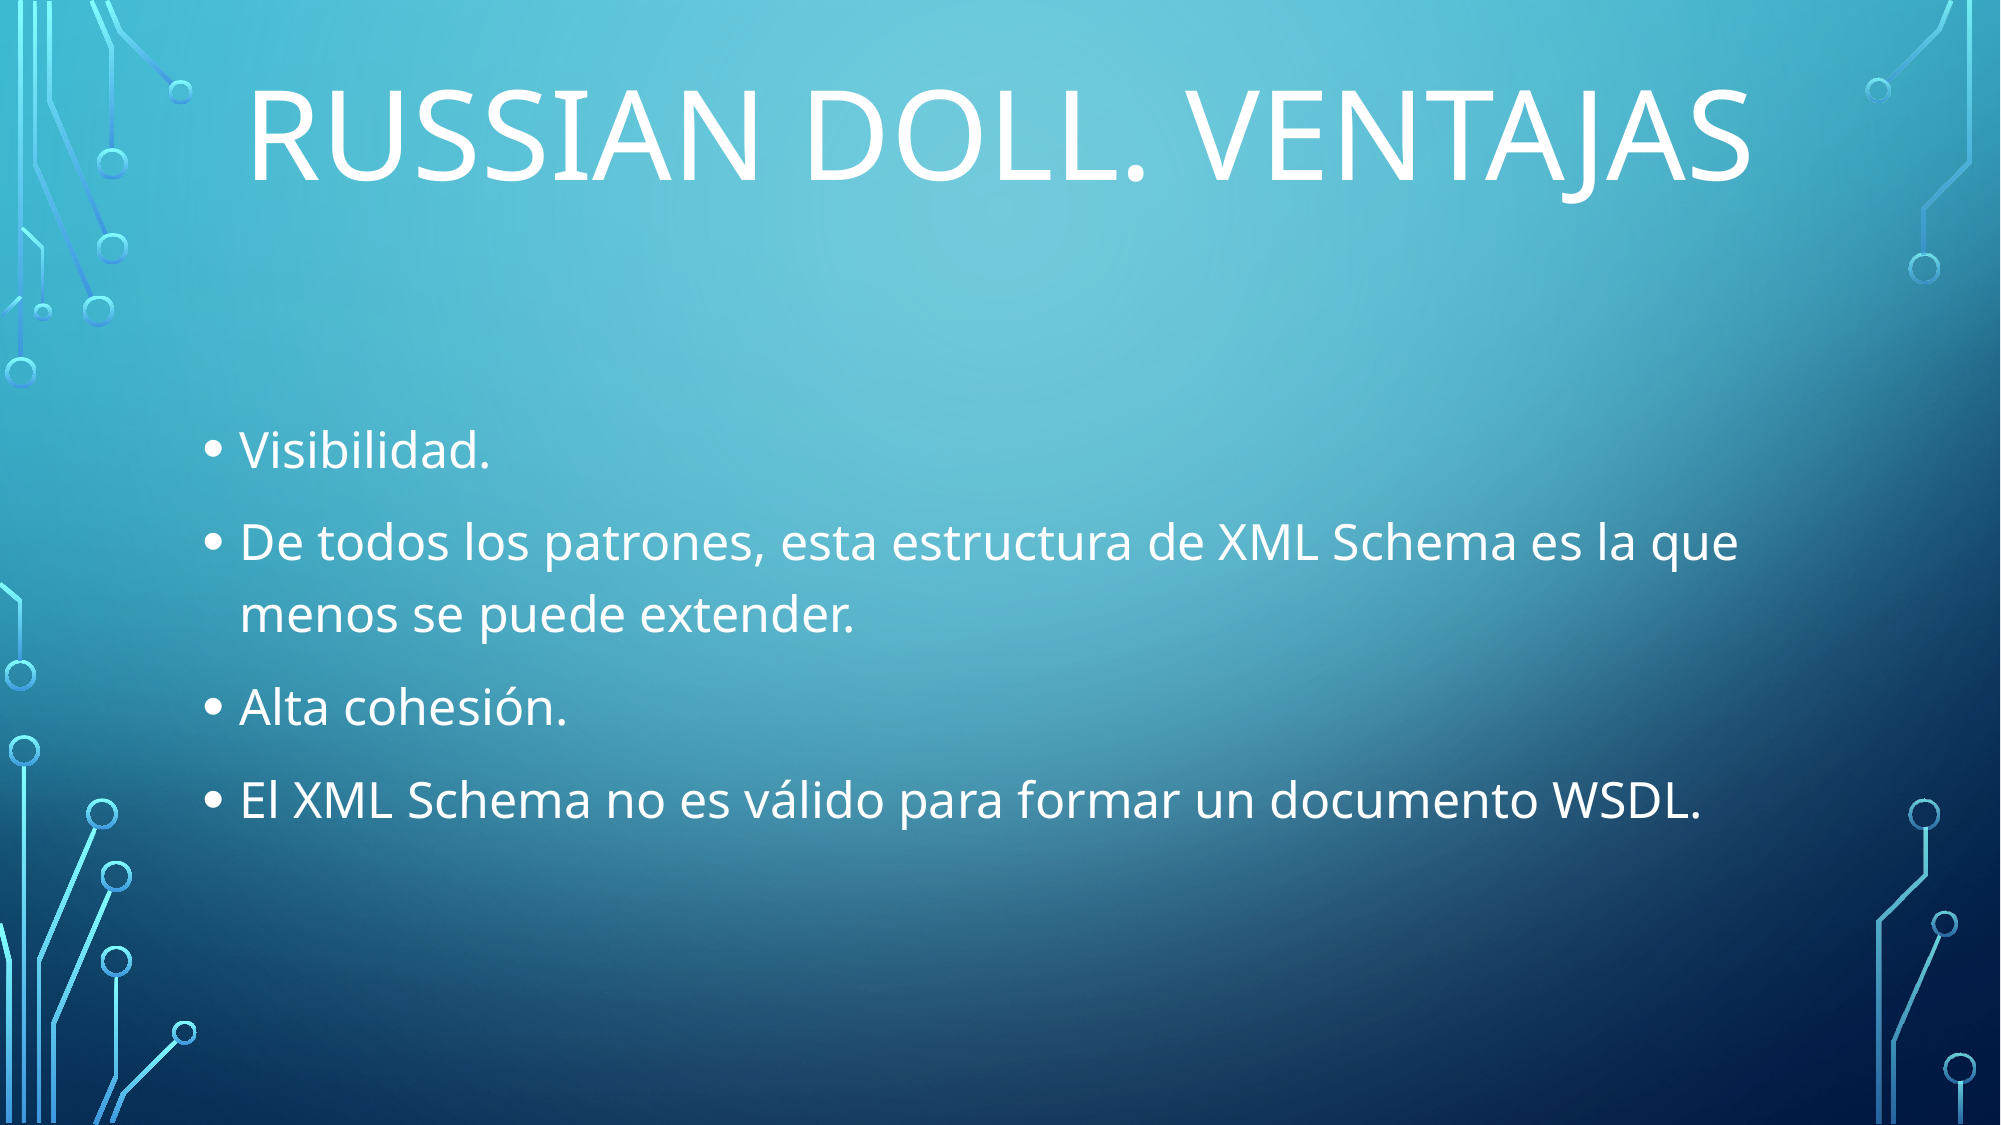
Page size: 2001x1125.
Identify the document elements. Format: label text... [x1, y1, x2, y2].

title Russian doll. ventajas [187, 19, 1813, 262]
list Visibilidad. De todos los patrones, esta estructura de XML Schema es la que menos se puede extender. Alta cohesión. El XML Schema no es válido para formar un documento WSDL. [187, 398, 1813, 980]
